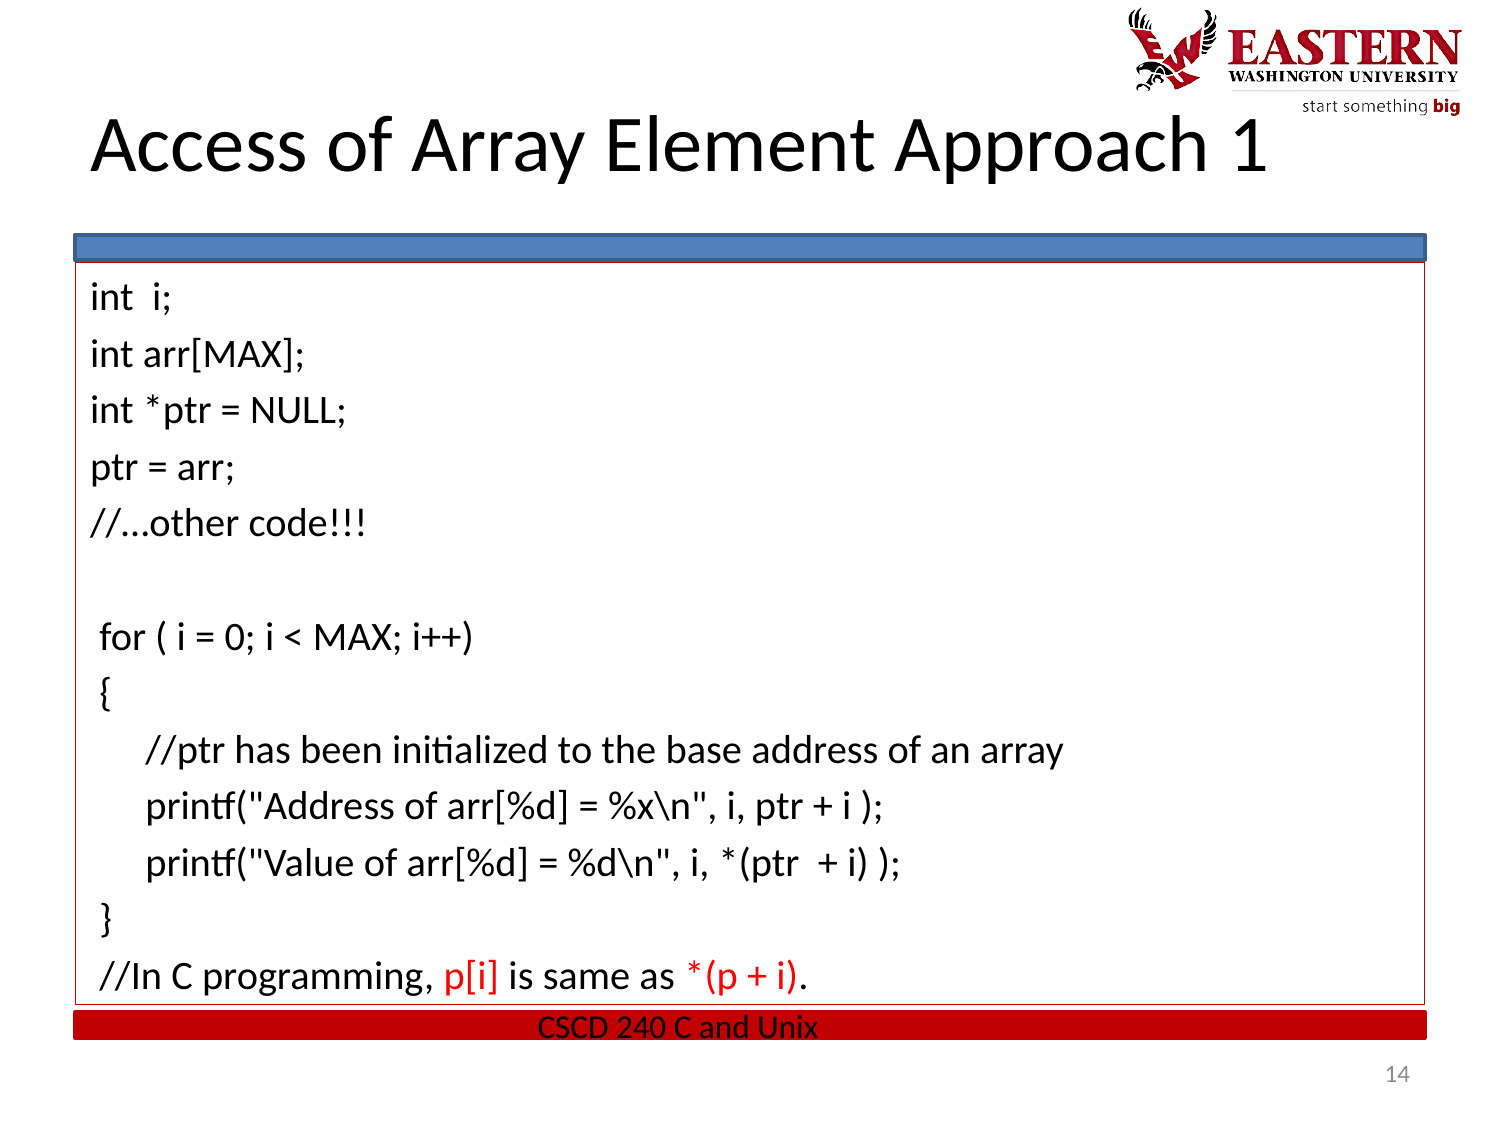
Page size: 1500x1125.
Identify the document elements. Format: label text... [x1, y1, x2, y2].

picture [1112, 0, 1500, 130]
text_box [1050, 1010, 1427, 1040]
title Access of Array Element Approach 1 [75, 45, 1425, 233]
slide_number 14 [1074, 1042, 1425, 1103]
text_box [73, 233, 1427, 262]
text_box [73, 1010, 537, 1040]
text_box CSCD 240 C and Unix [537, 1004, 1050, 1045]
list int i; int arr[MAX]; int *ptr = NULL; ptr = arr; //…other code!!! for ( i = 0; i < MAX; i++) { //ptr has been initialized to the base address of an array printf("Address of arr[%d] = %x\n", i, ptr + i ); printf("Value of arr[%d] = %d\n", i, *(ptr + i) ); } //In C programming, p[i] is same as *(p + i). [75, 262, 1425, 1005]
